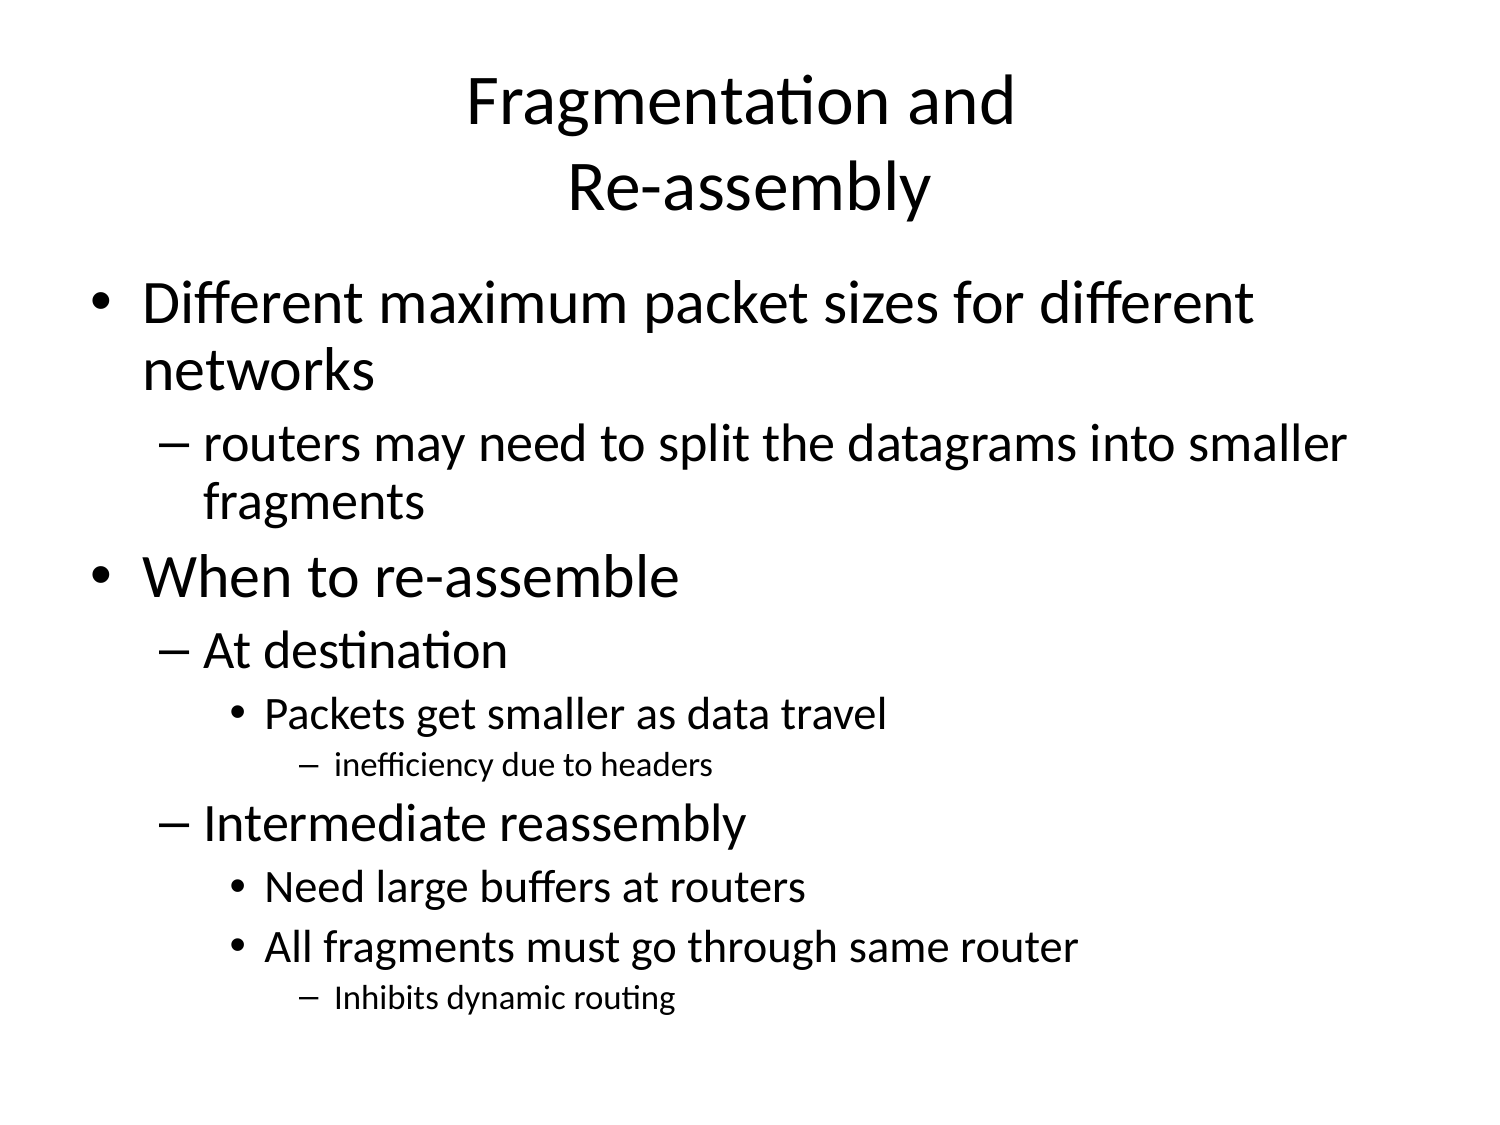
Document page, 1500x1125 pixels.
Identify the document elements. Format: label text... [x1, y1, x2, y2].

list Different maximum packet sizes for different networks routers may need to split the datagrams into smaller fragments When to re-assemble At destination Packets get smaller as data travel inefficiency due to headers Intermediate reassembly Need large buffers at routers All fragments must go through same router Inhibits dynamic routing [75, 262, 1417, 1032]
title Fragmentation and Re-assembly [75, 45, 1425, 233]
